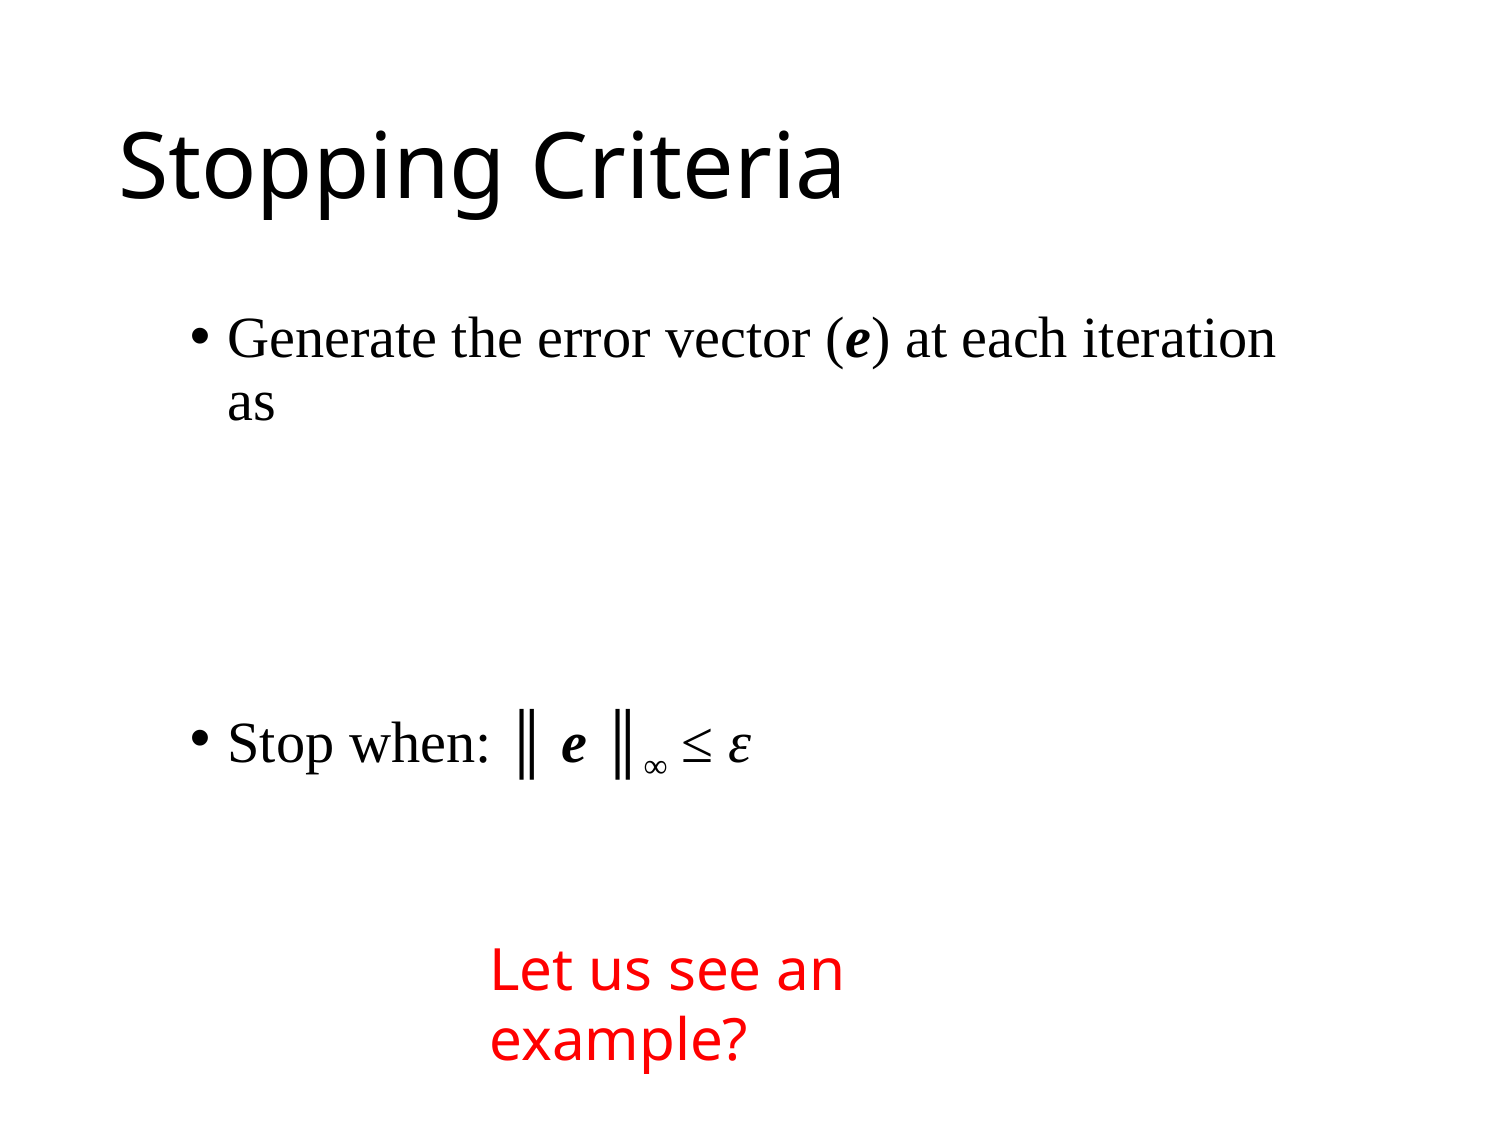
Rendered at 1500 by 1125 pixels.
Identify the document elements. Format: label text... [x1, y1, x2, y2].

text_box Let us see an example? [474, 924, 1063, 1080]
title Stopping Criteria [103, 59, 1397, 278]
